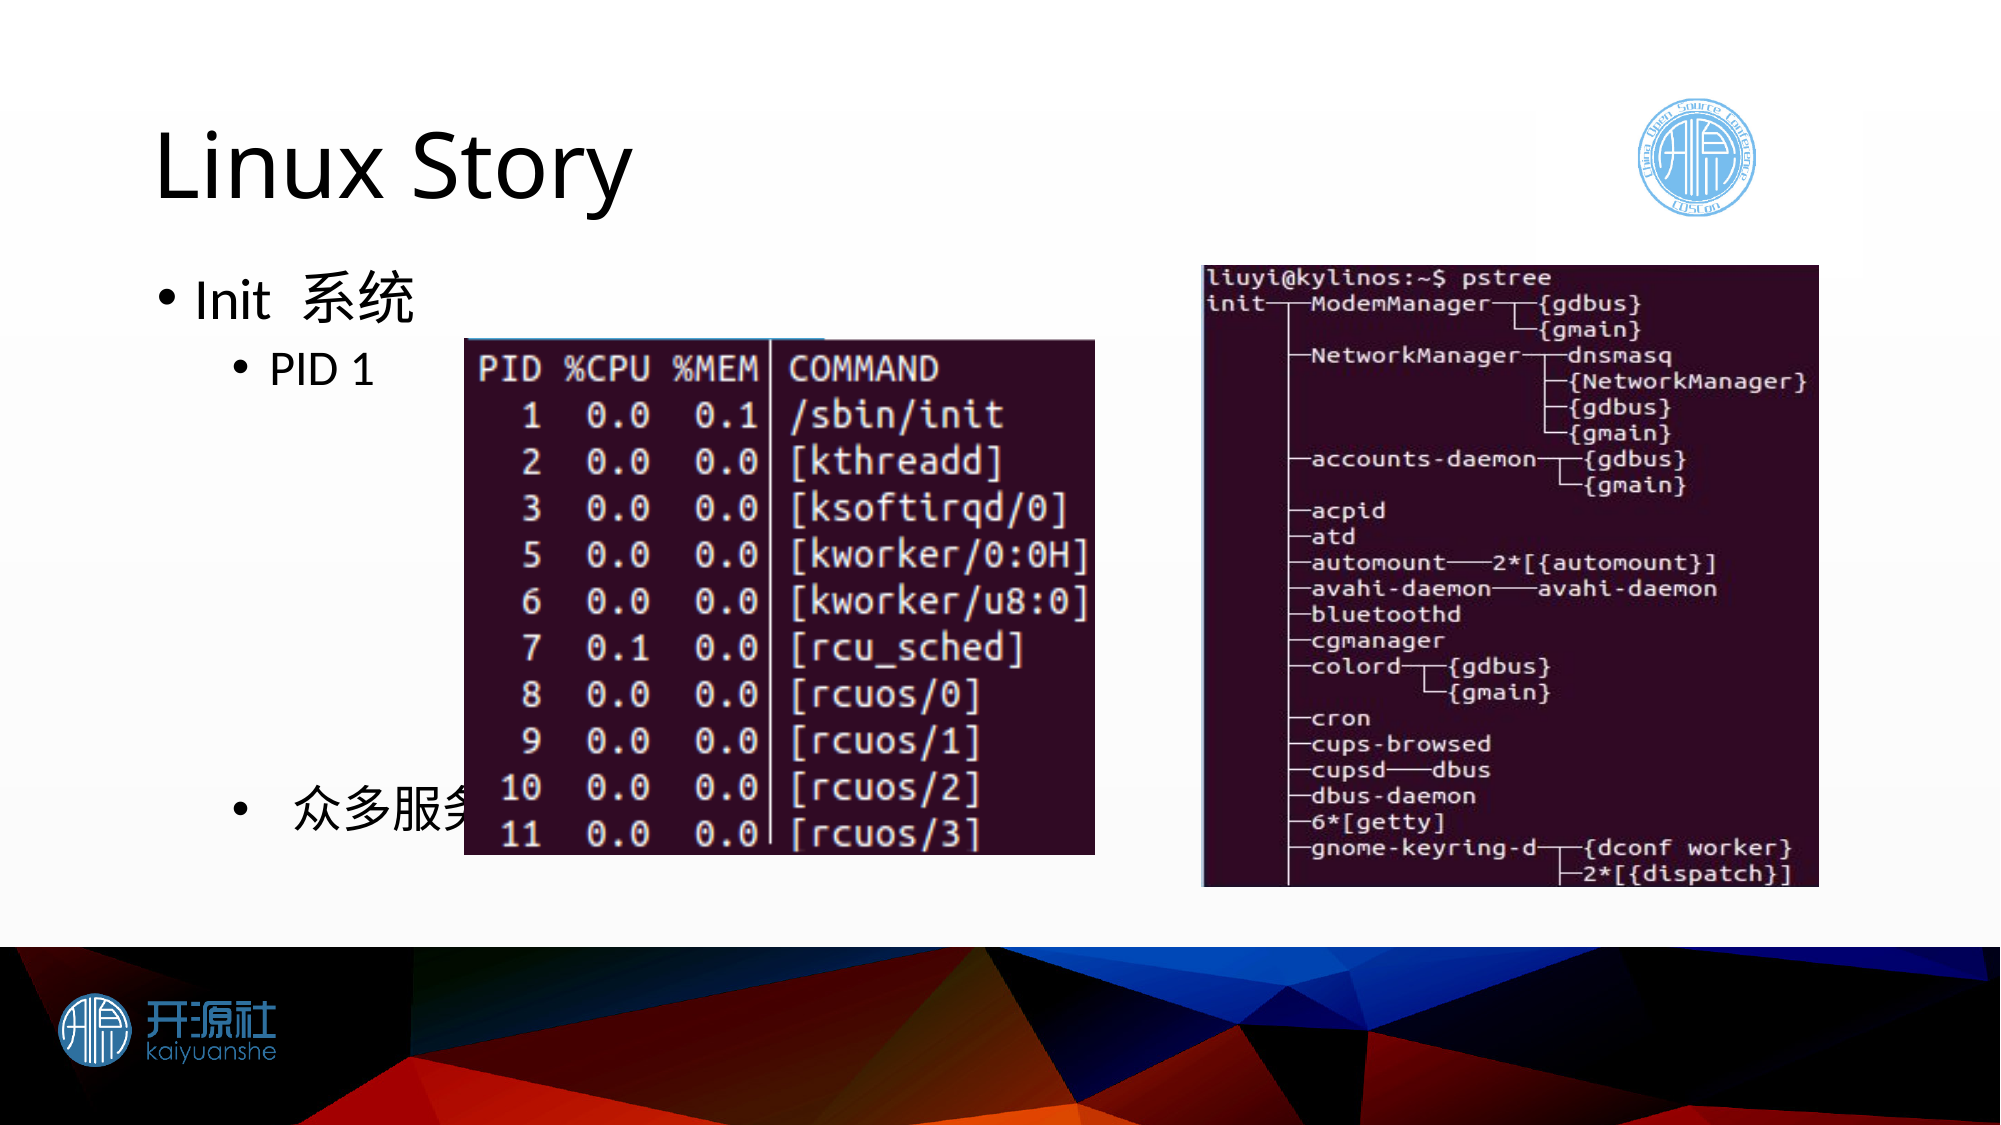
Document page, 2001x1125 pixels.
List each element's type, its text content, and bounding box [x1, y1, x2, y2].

picture [0, 947, 2000, 1125]
picture [1201, 265, 1819, 887]
picture [464, 338, 1095, 855]
title Linux Story [137, 59, 1863, 278]
list Init 系统 PID 1 众多服务… [141, 261, 1863, 939]
